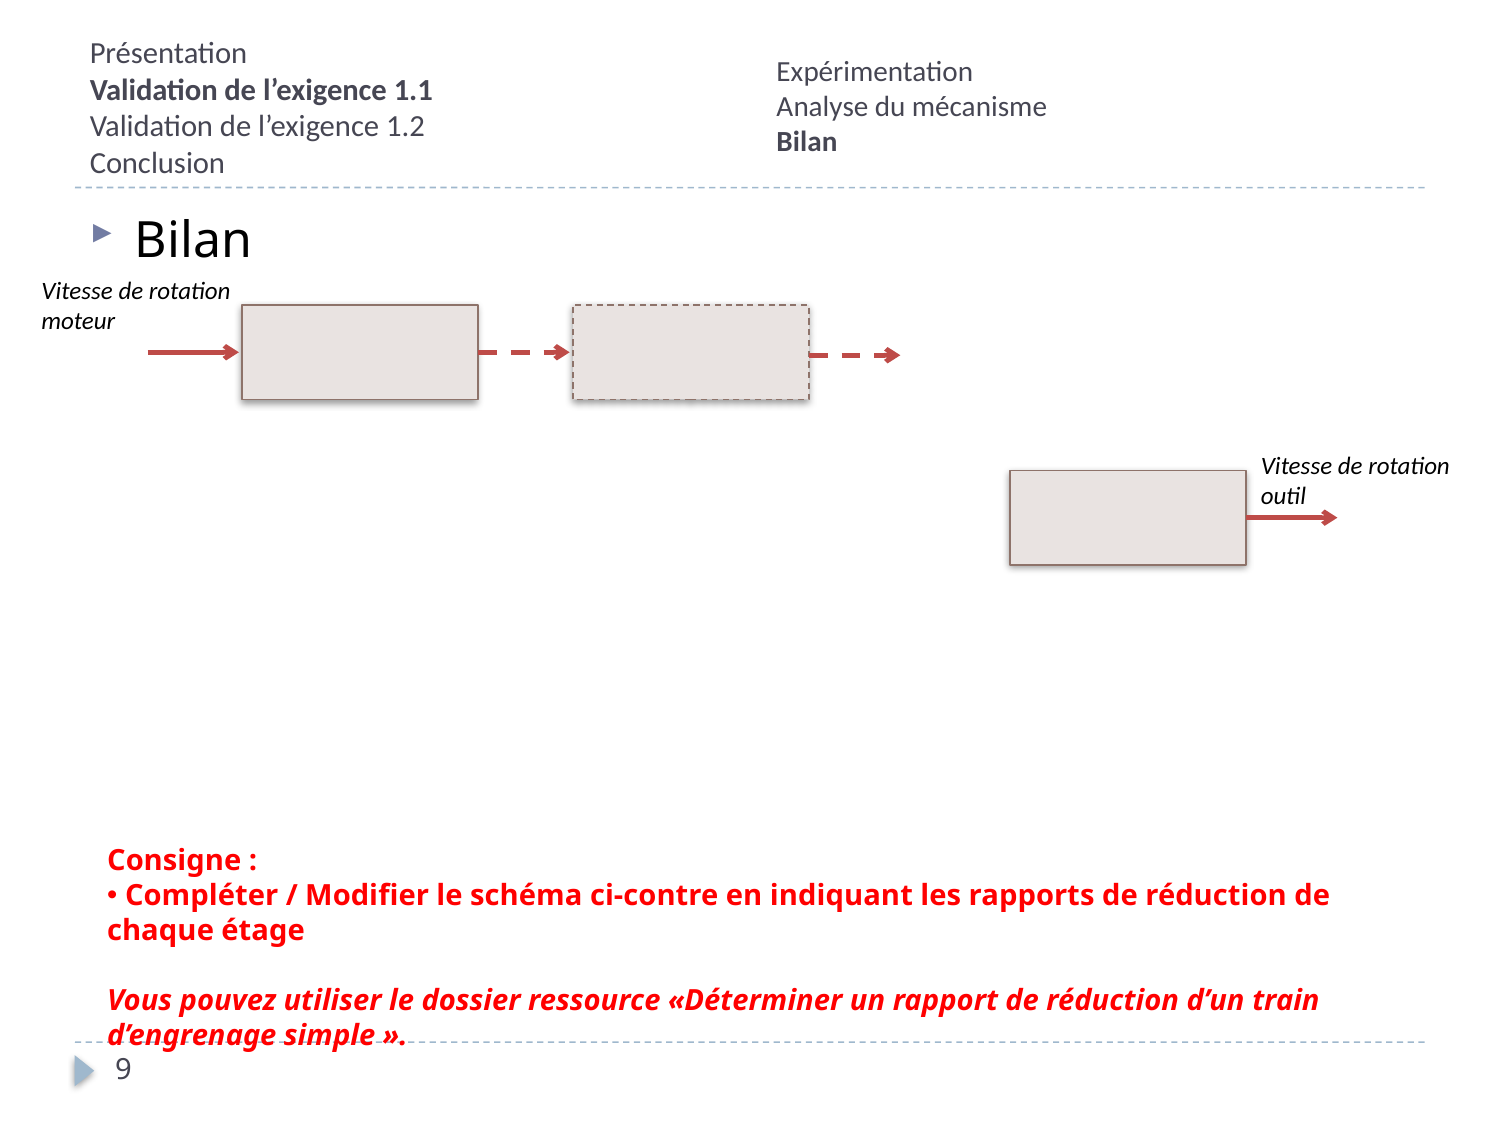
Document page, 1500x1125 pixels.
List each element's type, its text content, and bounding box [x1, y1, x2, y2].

text_box Vitesse de rotation outil [1246, 441, 1485, 517]
text_box [1009, 470, 1246, 565]
text_box [572, 305, 809, 400]
list Bilan [75, 200, 1425, 1010]
text_box [242, 305, 479, 400]
slide_number 9 [100, 1059, 426, 1103]
text_box Vitesse de rotation moteur [26, 267, 266, 342]
text_box Expérimentation Analyse du mécanisme Bilan [761, 23, 1425, 186]
title Présentation Validation de l’exigence 1.1 Validation de l’exigence 1.2 Conclusion [75, 24, 739, 188]
text_box Consigne : Compléter / Modifier le schéma ci-contre en indiquant les rapports de réduction de chaque étage Vous pouvez utiliser le dossier ressource «Déterminer un rapport de réduction d’un train d’engrenage simple ». [92, 834, 1394, 1059]
